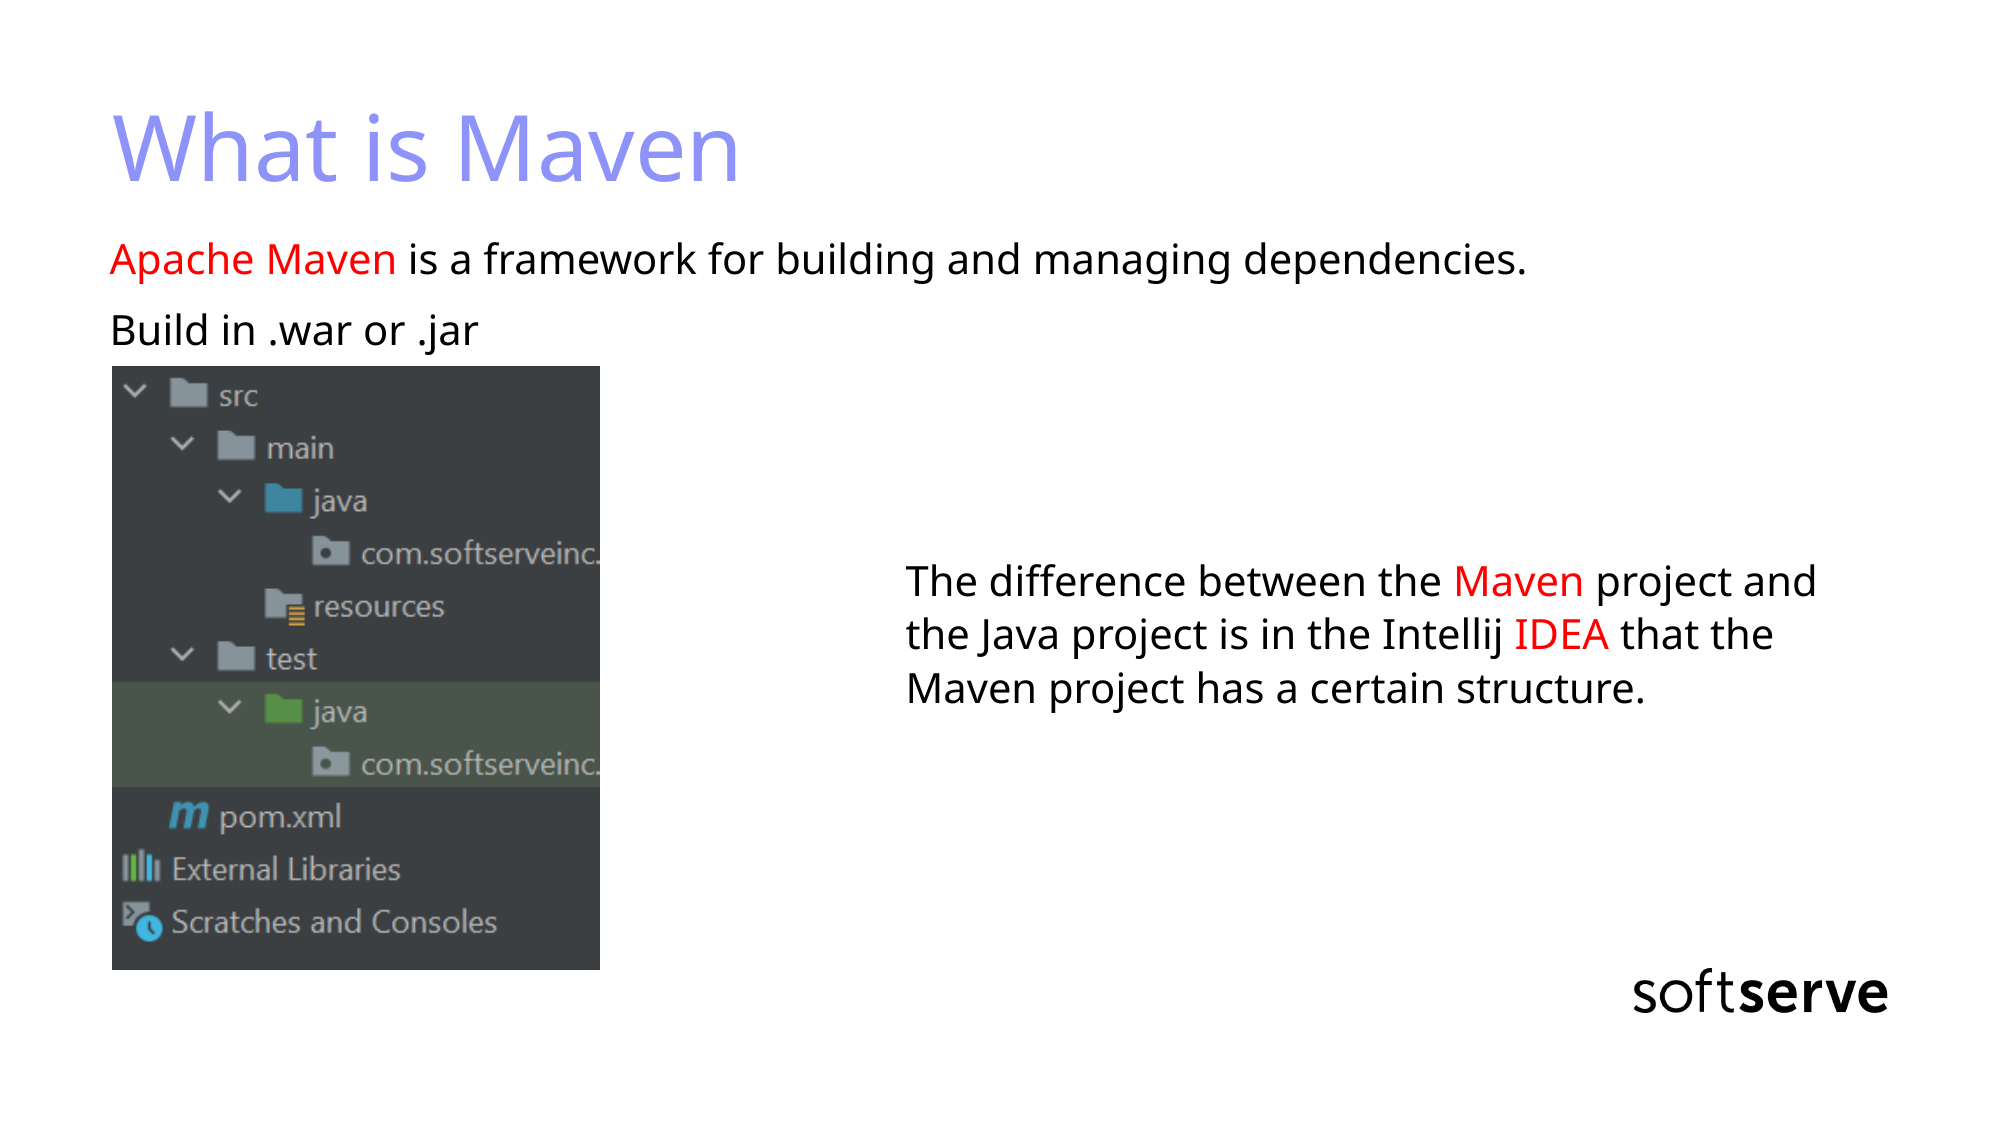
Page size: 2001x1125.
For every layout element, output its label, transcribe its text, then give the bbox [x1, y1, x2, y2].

picture [112, 366, 600, 970]
list Apache Maven is a framework for building and managing dependencies. Build in .war or .jar [109, 224, 1888, 970]
text_box The difference between the Maven project and the Java project is in the Intellij IDEA that the Maven project has a certain structure. [890, 543, 1891, 719]
title What is Maven [112, 112, 1888, 224]
picture [1633, 970, 1888, 1013]
